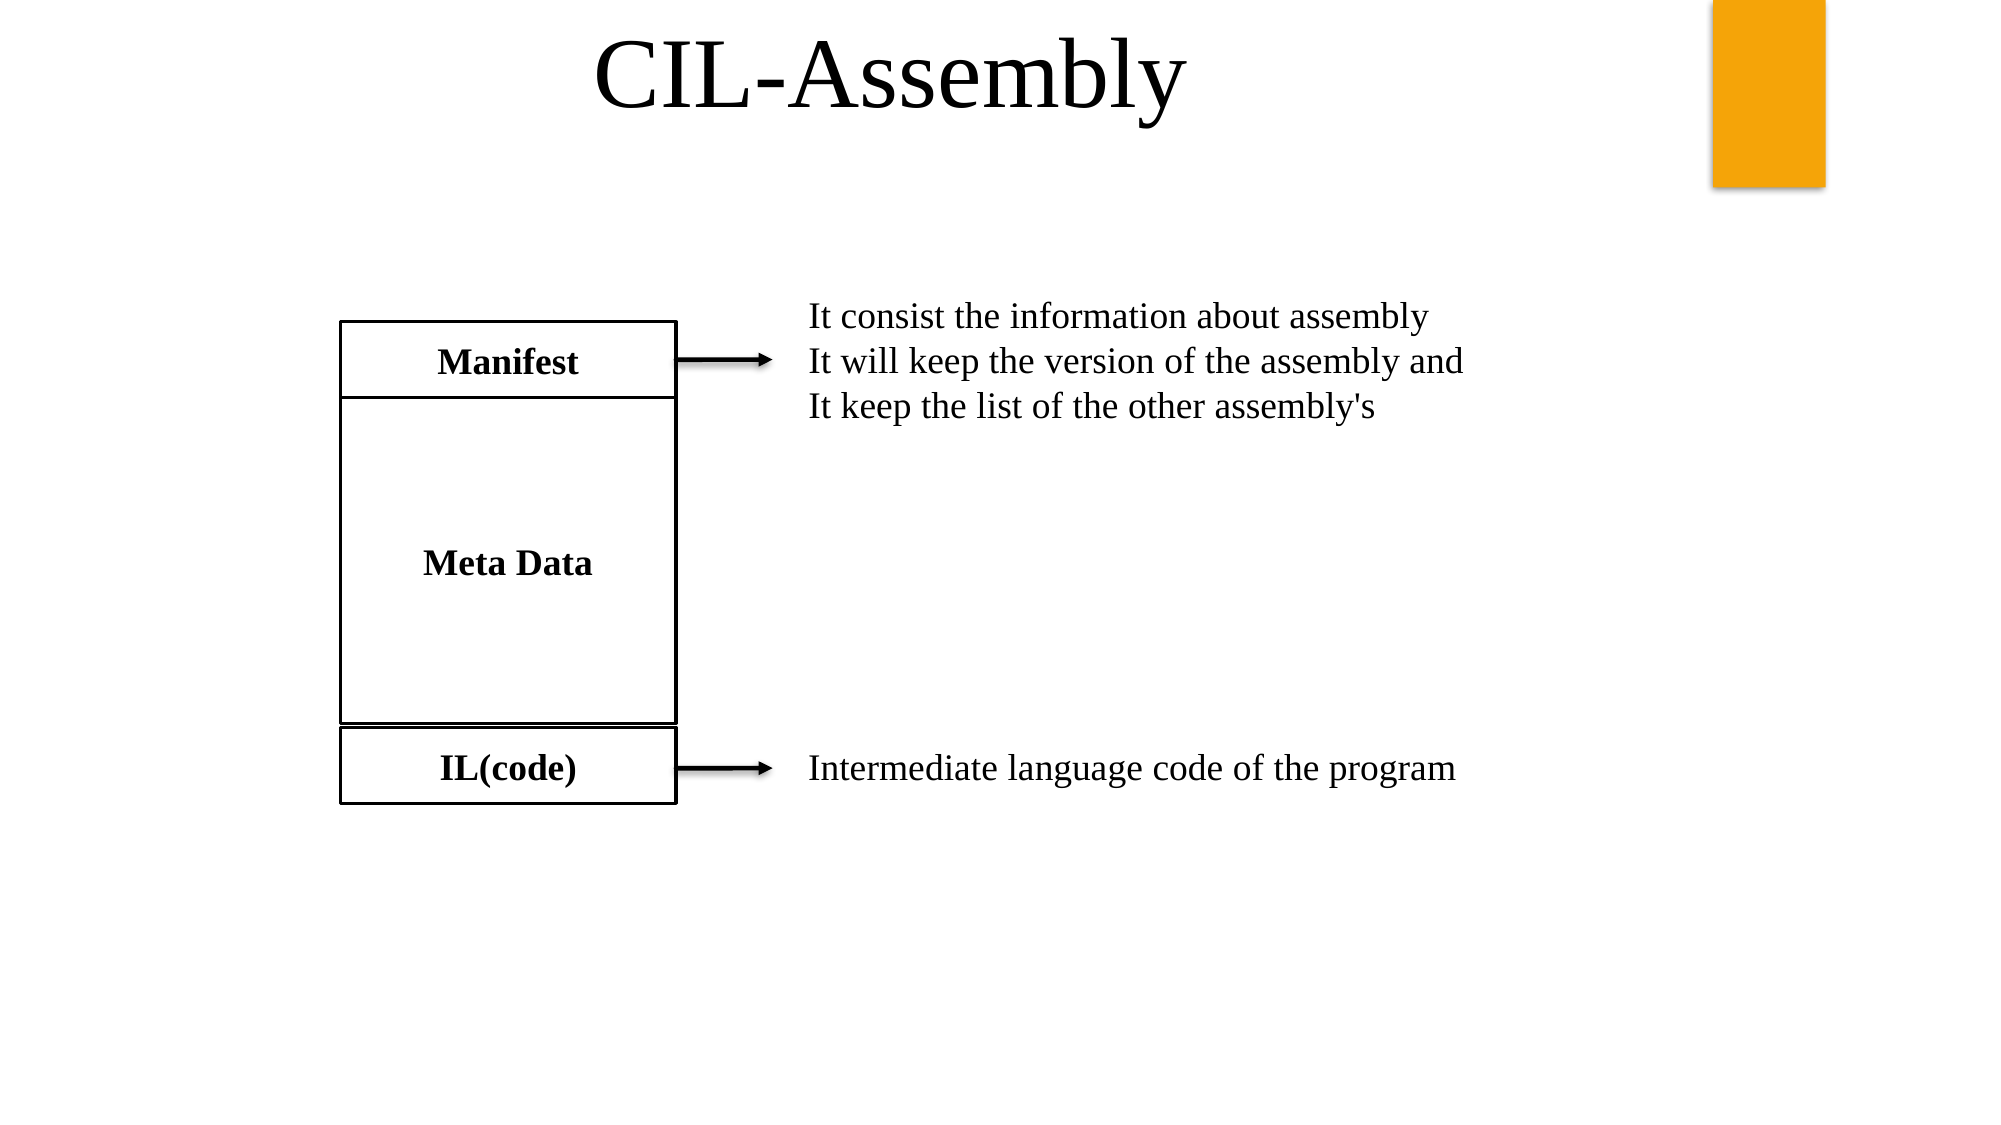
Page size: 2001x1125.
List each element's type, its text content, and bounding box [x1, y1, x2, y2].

text_box It consist the information about assembly It will keep the version of the assembly and It keep the list of the other assembly's [793, 283, 1489, 434]
text_box IL(code) [339, 726, 678, 805]
text_box Intermediate language code of the program [793, 735, 1482, 795]
text_box CIL-Assembly [578, 0, 1204, 135]
text_box Manifest [339, 320, 678, 399]
text_box Meta Data [339, 399, 678, 725]
